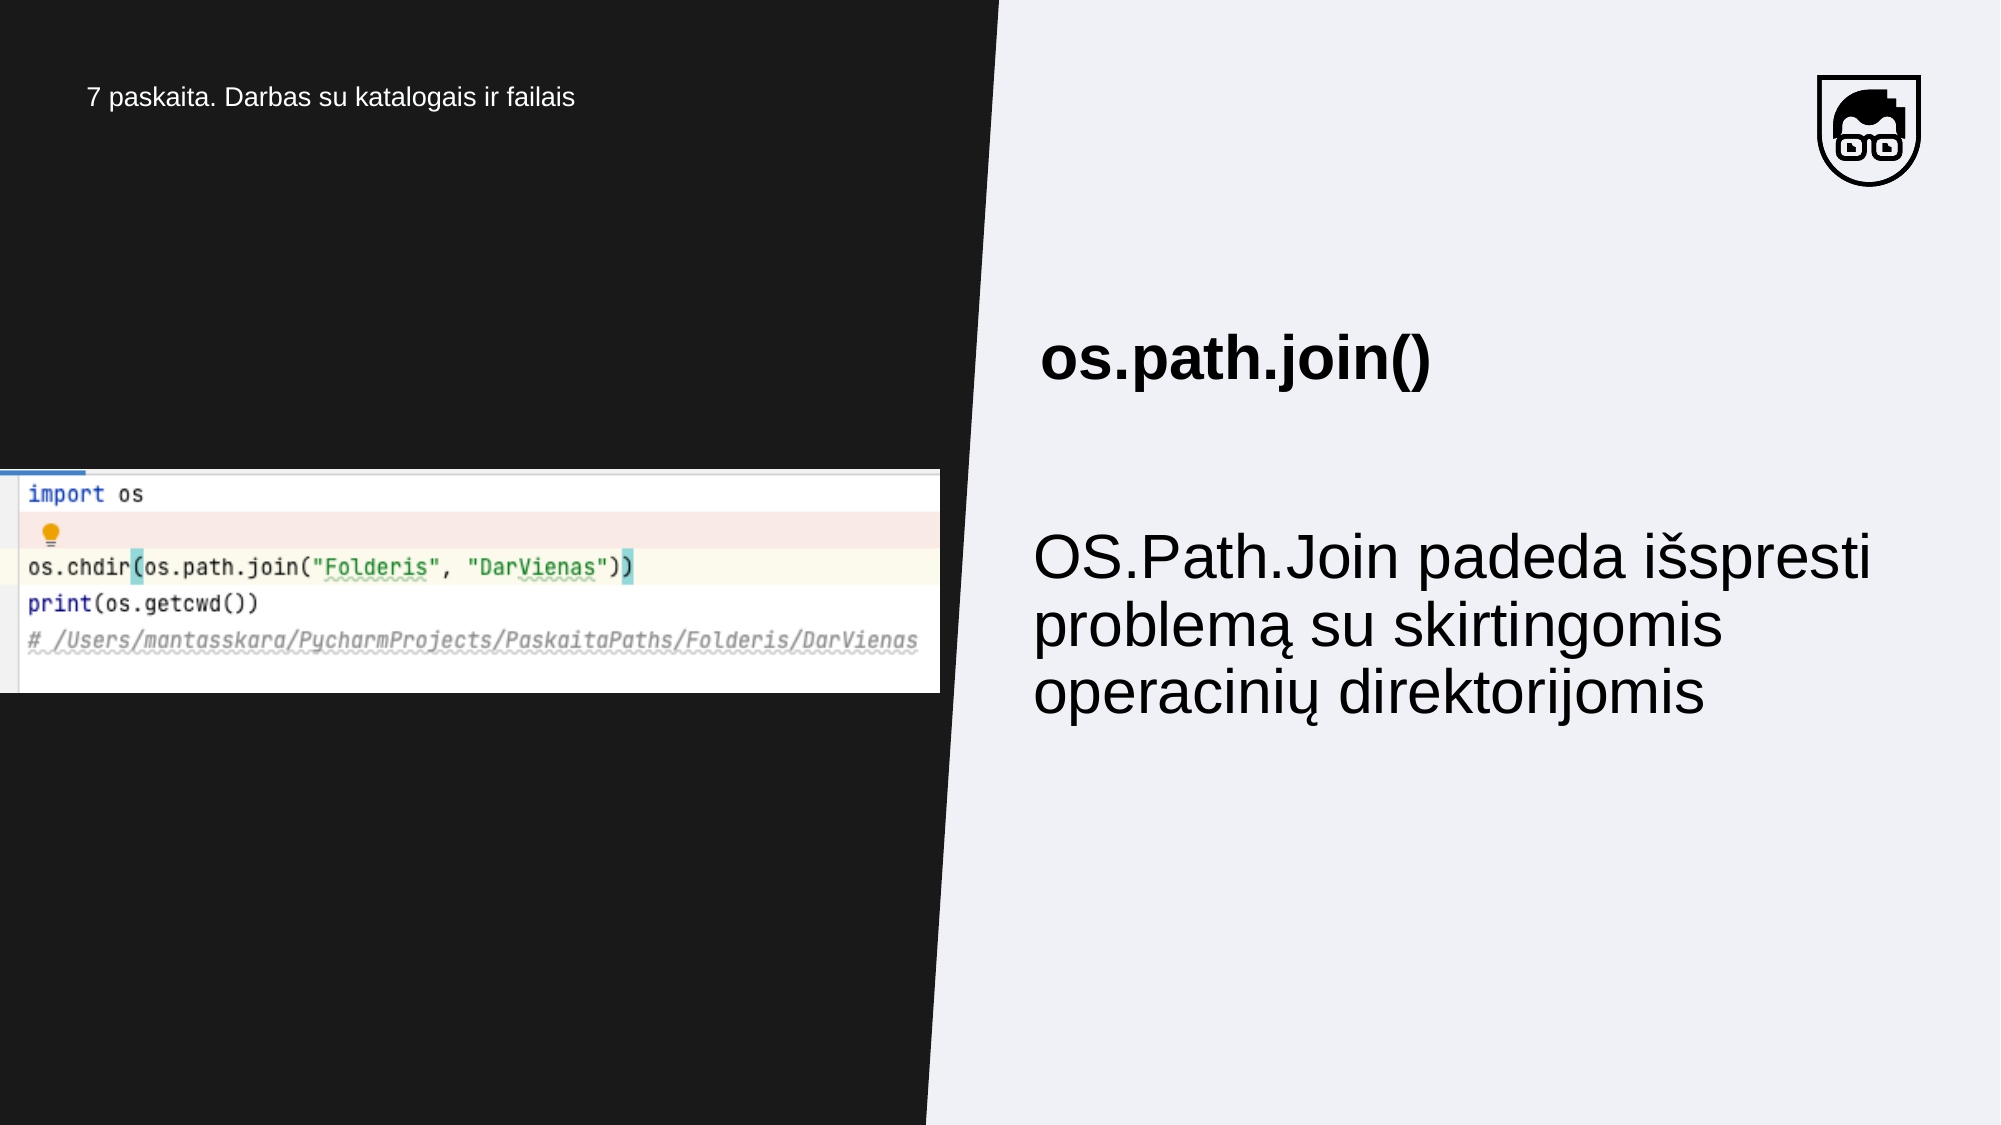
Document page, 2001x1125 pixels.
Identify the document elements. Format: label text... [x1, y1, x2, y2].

picture [0, 469, 941, 694]
text_box 7 paskaita. Darbas su katalogais ir failais [78, 75, 1000, 120]
text_box OS.Path.Join padeda išspresti problemą su skirtingomis operacinių direktorijomis [1025, 517, 1961, 735]
text_box os.path.join() [1033, 309, 1441, 399]
